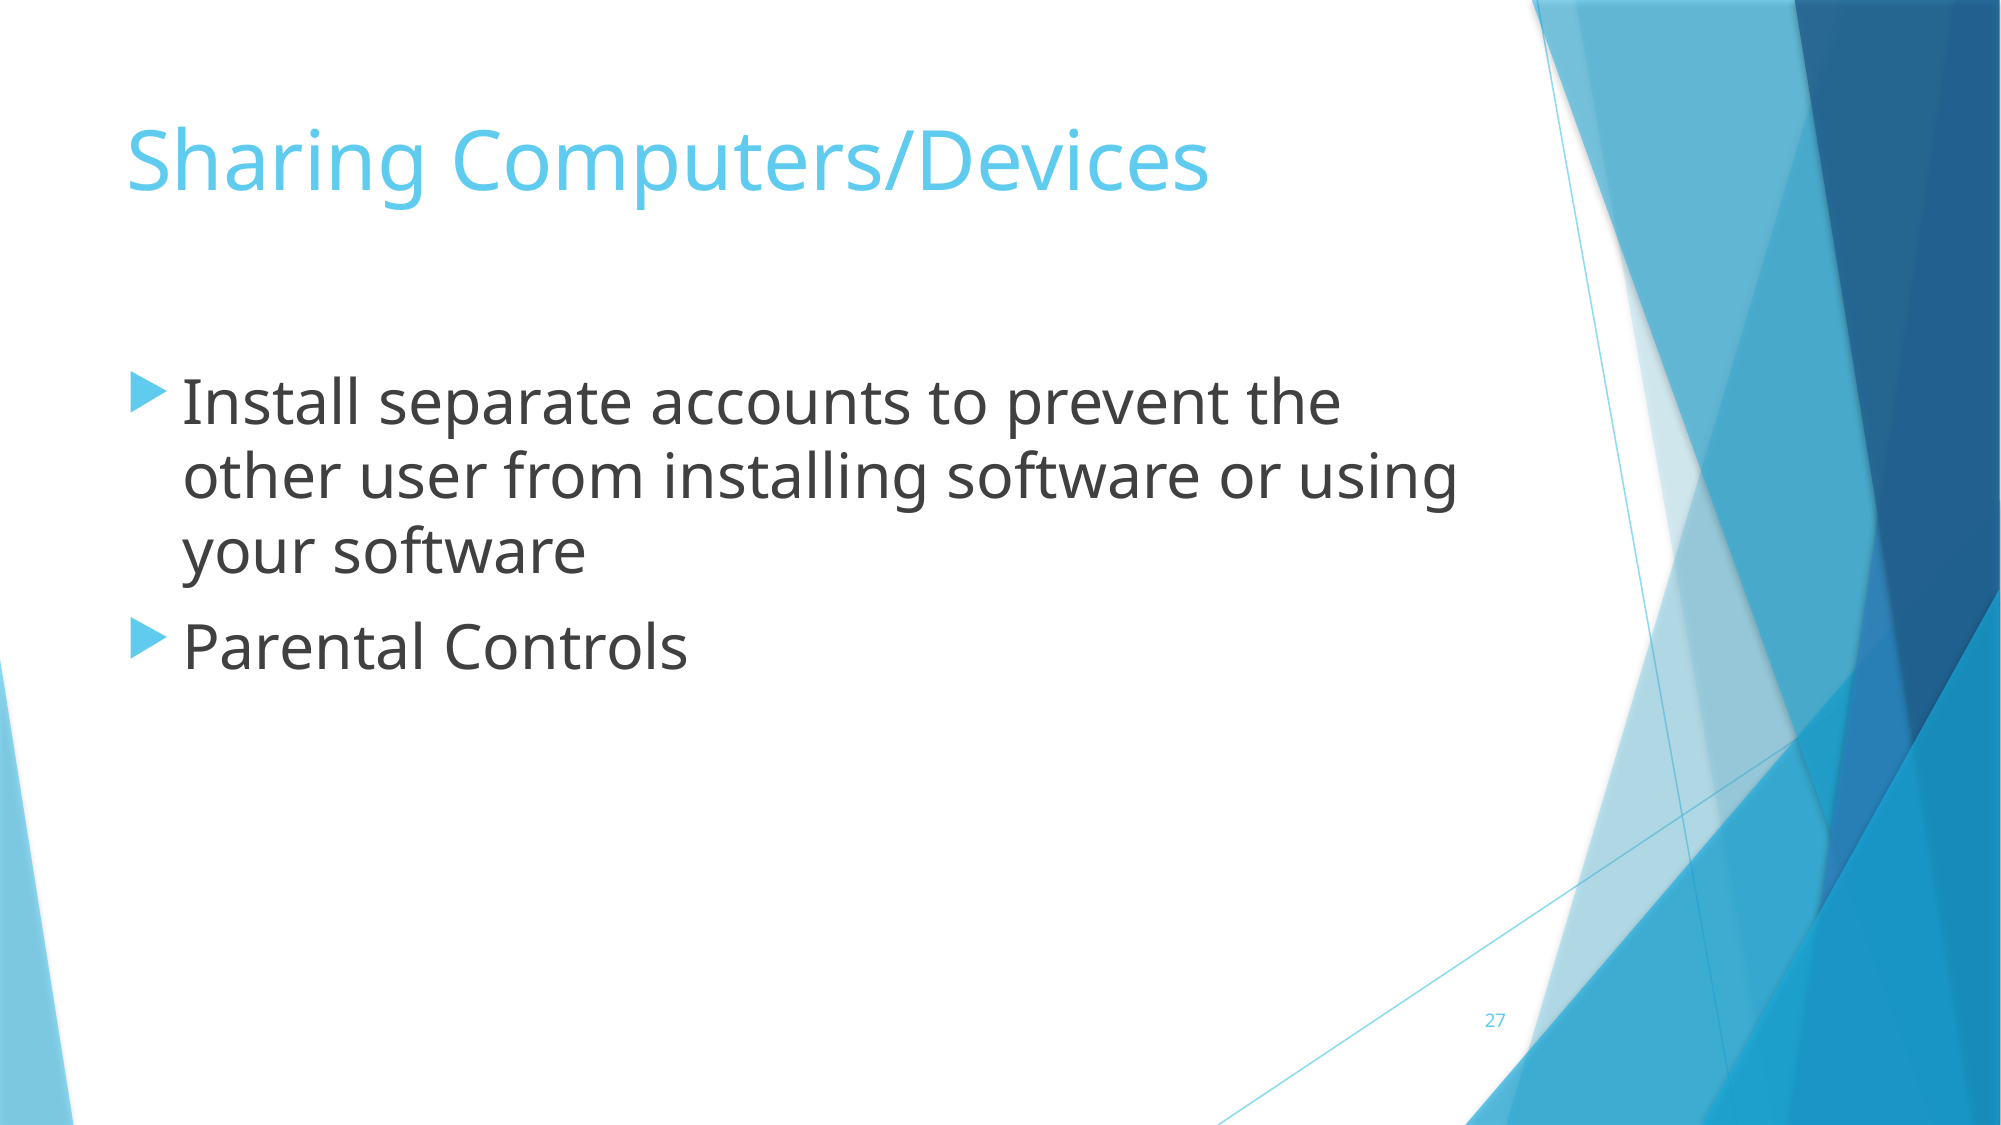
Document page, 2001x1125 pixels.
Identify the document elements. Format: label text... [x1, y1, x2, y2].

title Sharing Computers/Devices [111, 99, 1522, 318]
slide_number 27 [1409, 991, 1522, 1051]
list Install separate accounts to prevent the other user from installing software or using your software Parental Controls [111, 354, 1522, 991]
